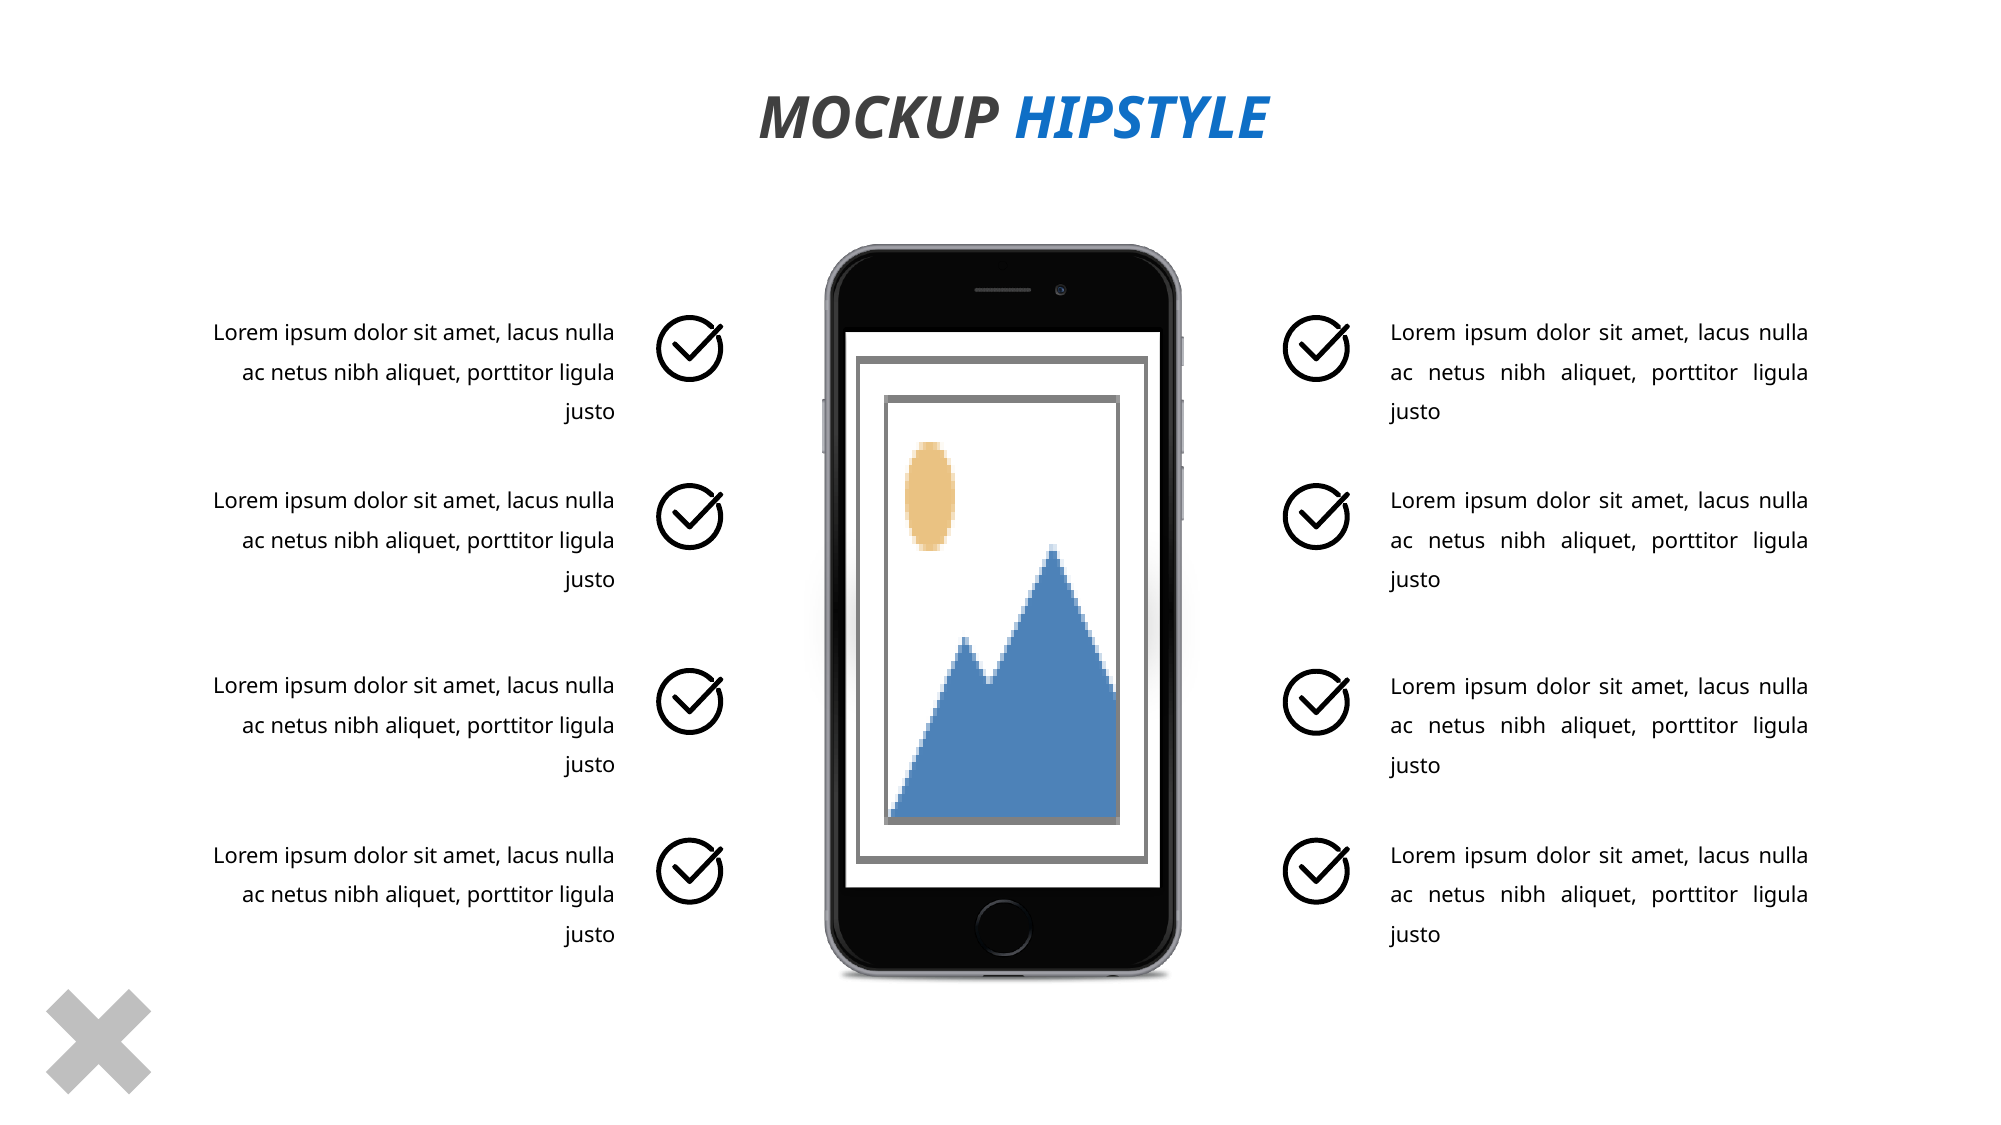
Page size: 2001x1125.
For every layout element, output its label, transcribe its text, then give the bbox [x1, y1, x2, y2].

text_box [1283, 484, 1349, 550]
text_box [1283, 316, 1349, 381]
text_box Lorem ipsum dolor sit amet, lacus nulla ac netus nibh aliquet, porttitor ligula justo [181, 821, 631, 954]
text_box [657, 316, 723, 381]
text_box Lorem ipsum dolor sit amet, lacus nulla ac netus nibh aliquet, porttitor ligula justo [1375, 298, 1825, 432]
text_box [42, 986, 155, 1098]
text_box Lorem ipsum dolor sit amet, lacus nulla ac netus nibh aliquet, porttitor ligula justo [181, 298, 631, 432]
text_box Lorem ipsum dolor sit amet, lacus nulla ac netus nibh aliquet, porttitor ligula justo [181, 466, 631, 600]
text_box [657, 669, 723, 734]
text_box [657, 838, 723, 904]
text_box Lorem ipsum dolor sit amet, lacus nulla ac netus nibh aliquet, porttitor ligula justo [1375, 652, 1825, 785]
text_box [1283, 838, 1349, 904]
picture [822, 244, 1184, 985]
text_box [657, 484, 723, 550]
text_box [1283, 669, 1349, 735]
text_box MOCKUP HIPSTYLE [731, 73, 1296, 158]
text_box Lorem ipsum dolor sit amet, lacus nulla ac netus nibh aliquet, porttitor ligula justo [1375, 466, 1825, 600]
text_box Lorem ipsum dolor sit amet, lacus nulla ac netus nibh aliquet, porttitor ligula justo [1375, 821, 1825, 954]
text_box Lorem ipsum dolor sit amet, lacus nulla ac netus nibh aliquet, porttitor ligula justo [181, 651, 631, 785]
